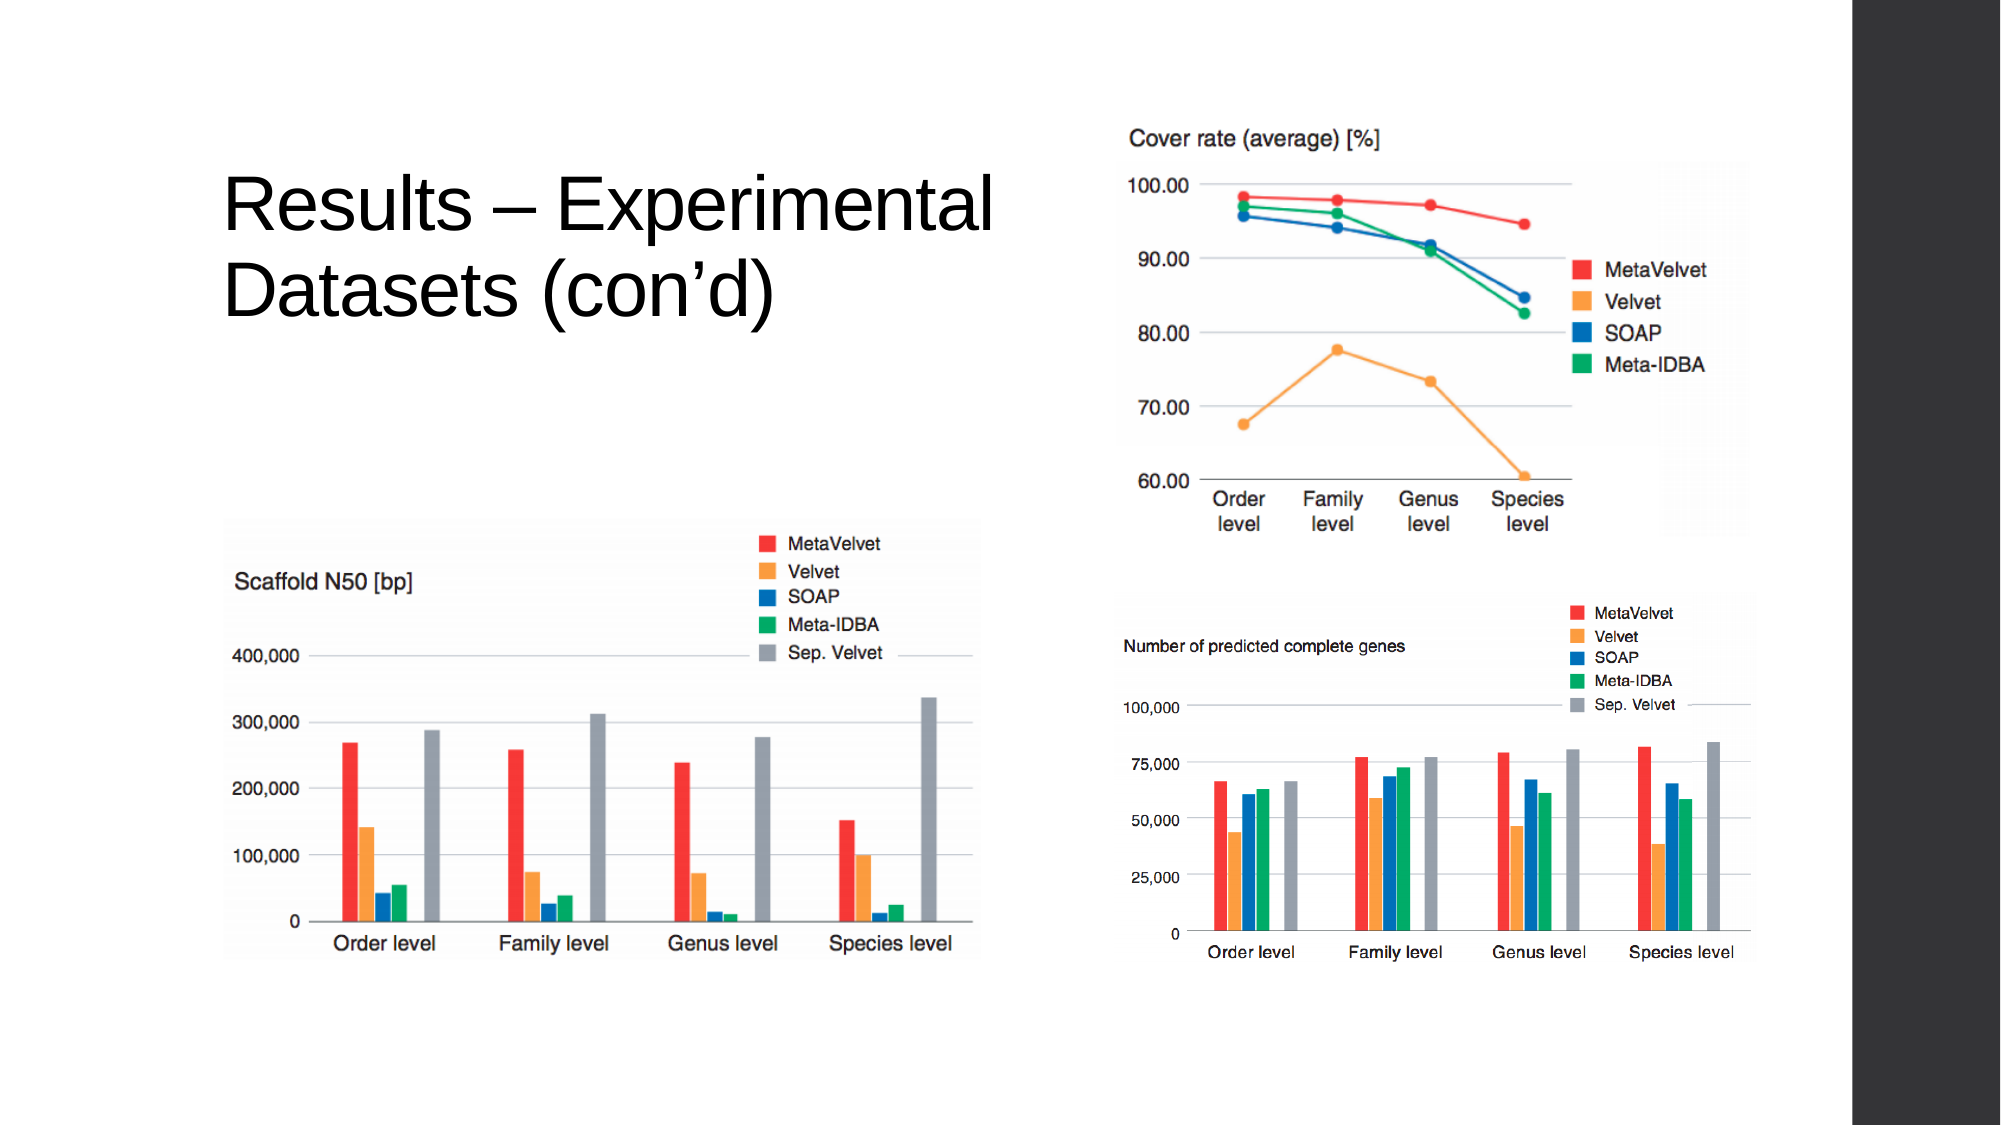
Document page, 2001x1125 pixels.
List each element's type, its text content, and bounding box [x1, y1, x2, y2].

picture [1106, 118, 1759, 537]
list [199, 516, 1014, 963]
title Results – Experimental Datasets (con’d) [206, 77, 1020, 341]
picture [1106, 588, 1759, 963]
